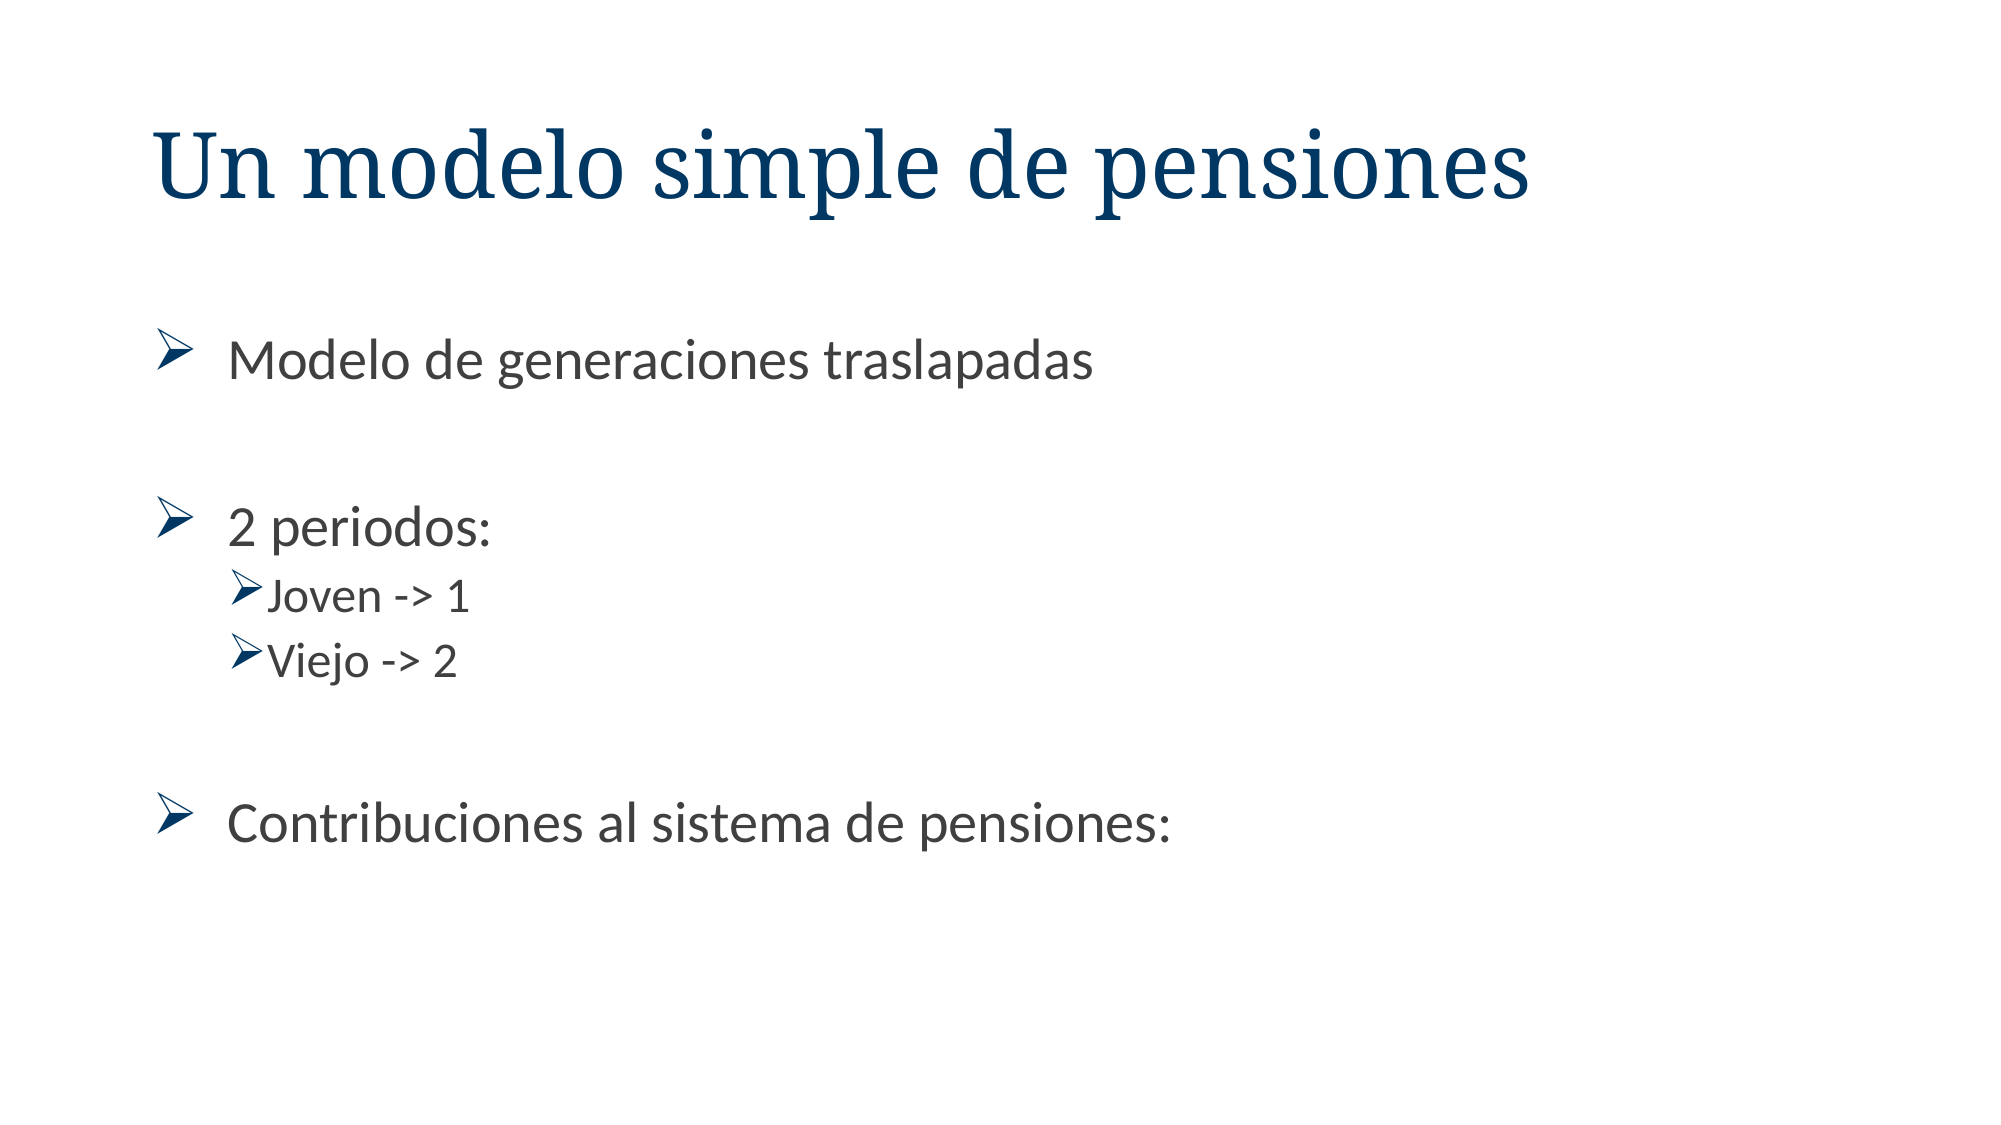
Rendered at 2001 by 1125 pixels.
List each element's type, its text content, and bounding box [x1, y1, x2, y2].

title Un modelo simple de pensiones [137, 59, 1863, 278]
